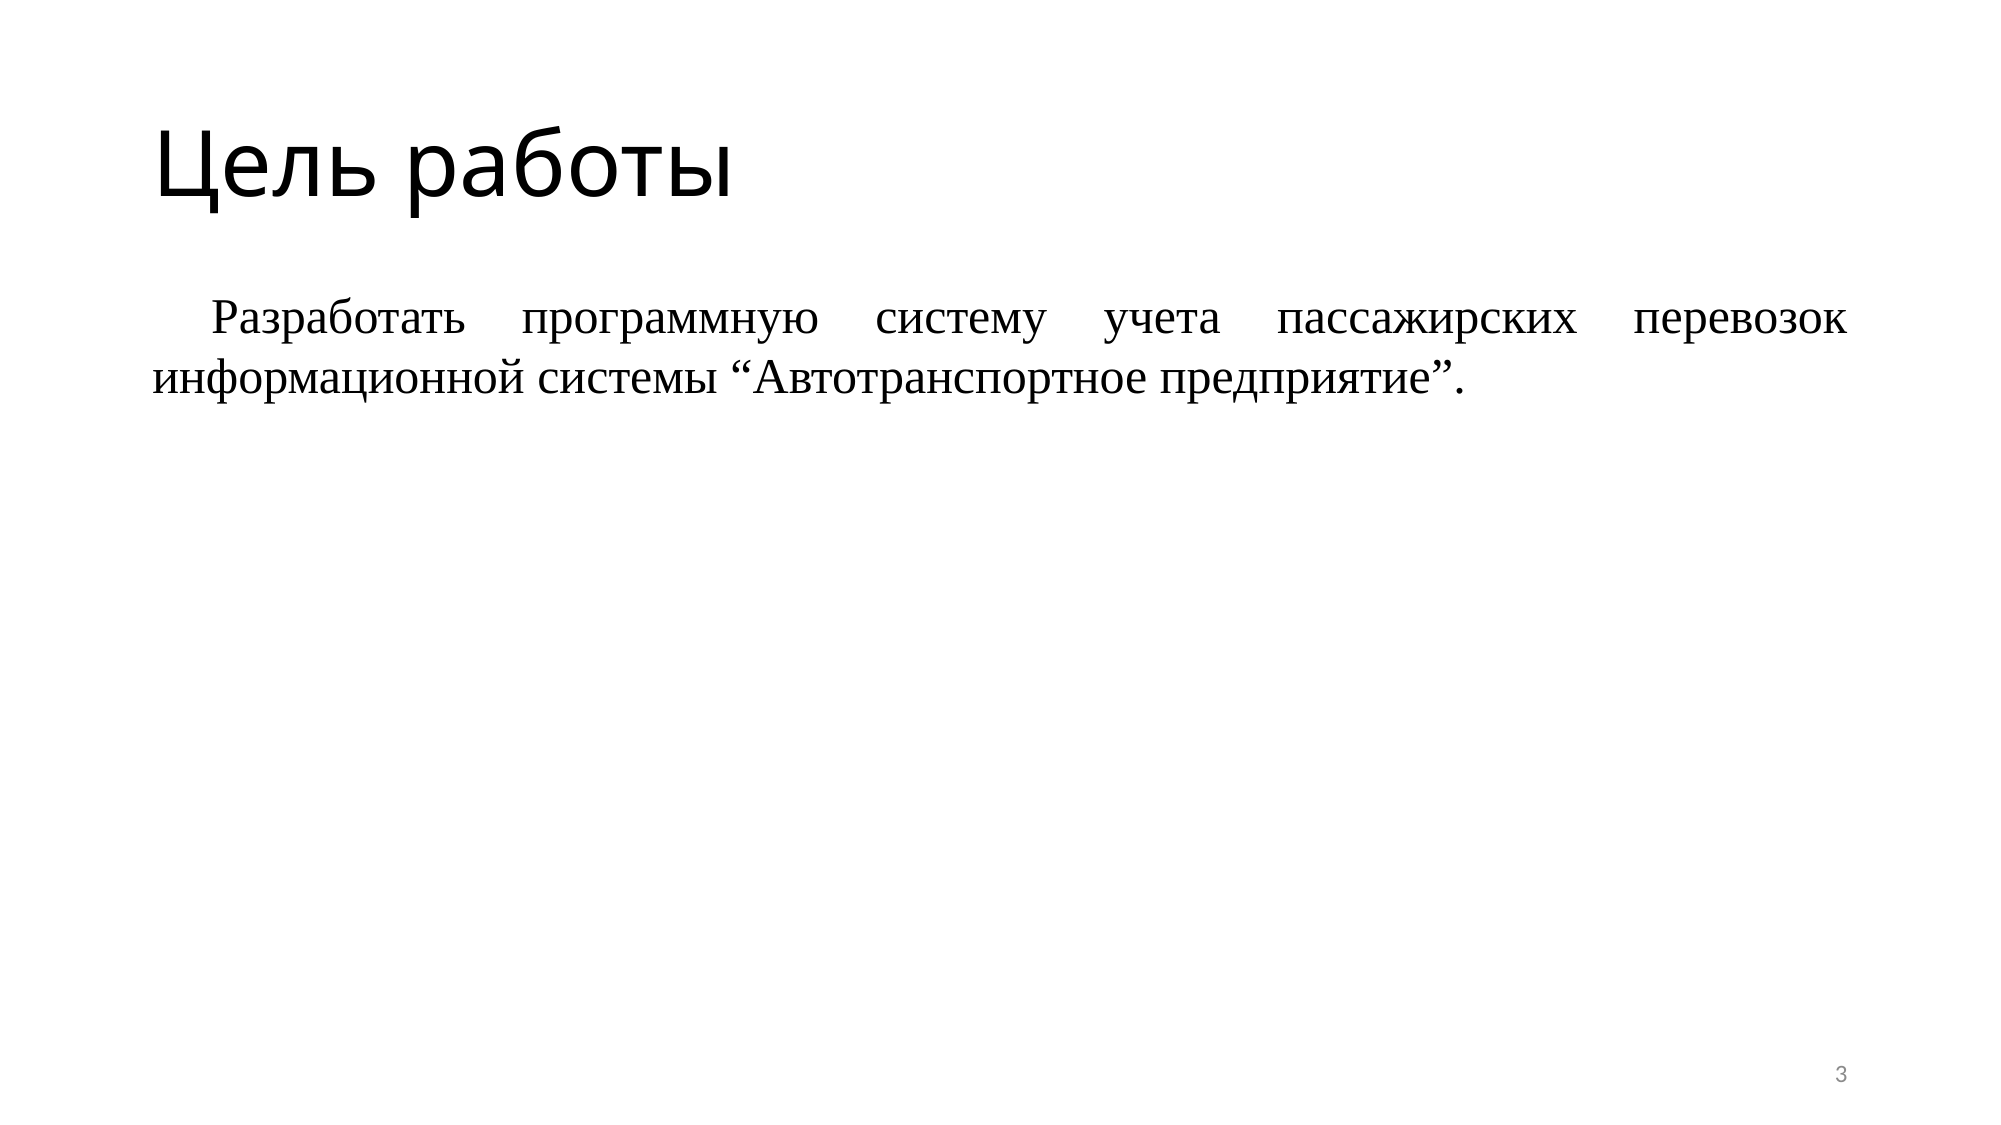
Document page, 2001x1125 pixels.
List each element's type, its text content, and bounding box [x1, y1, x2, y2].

list Разработать программную систему учета пассажирских перевозок информационной системы “Автотранспортное предприятие”. [137, 275, 1863, 990]
slide_number 3 [1412, 1042, 1863, 1103]
title Цель работы [137, 58, 1863, 275]
